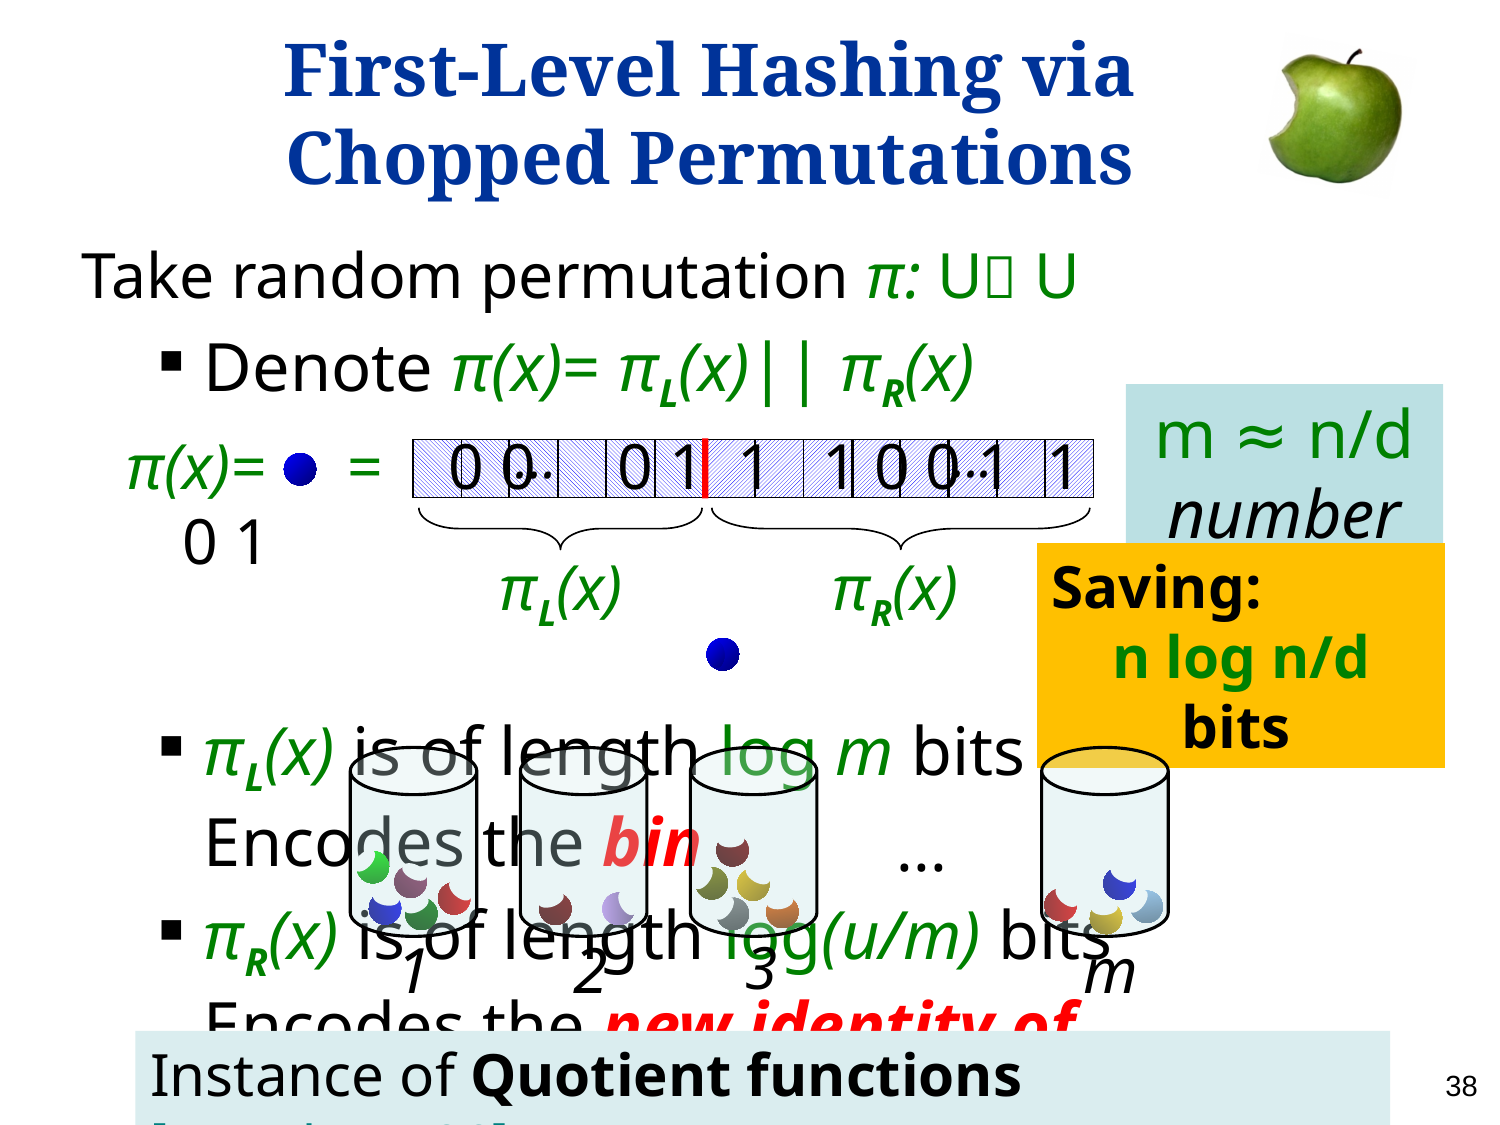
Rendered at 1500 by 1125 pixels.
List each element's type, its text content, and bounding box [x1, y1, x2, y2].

text_box π(x)= = 0 0 0 1 1 1 0 0 1 1 0 1 [111, 420, 1221, 516]
text_box πR(x) [817, 540, 997, 630]
text_box m ≈ n/d number of bins [1125, 384, 1444, 543]
text_box [283, 453, 317, 486]
text_box πL(x) [484, 540, 650, 630]
text_box Saving: n log n/d bits [1037, 543, 1445, 768]
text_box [704, 637, 740, 671]
text_box [418, 507, 703, 550]
text_box [711, 507, 1090, 550]
title First-Level Hashing via Chopped Permutations [195, 12, 1225, 211]
text_box ... [500, 417, 603, 499]
text_box ... [937, 416, 1040, 498]
text_box Take random permutation π: U U Denote π(x)= πL(x)|| πR(x) πL(x) is of length log m bits Encodes the bin πR(x) is of length log(u/m) bits Encodes the new identity of element [67, 228, 1260, 756]
text_box Instance of Quotient functions [DMadHPP06] [135, 1030, 1391, 1125]
slide_number 38 [1391, 1059, 1494, 1103]
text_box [349, 747, 1169, 1014]
picture [1258, 33, 1416, 198]
